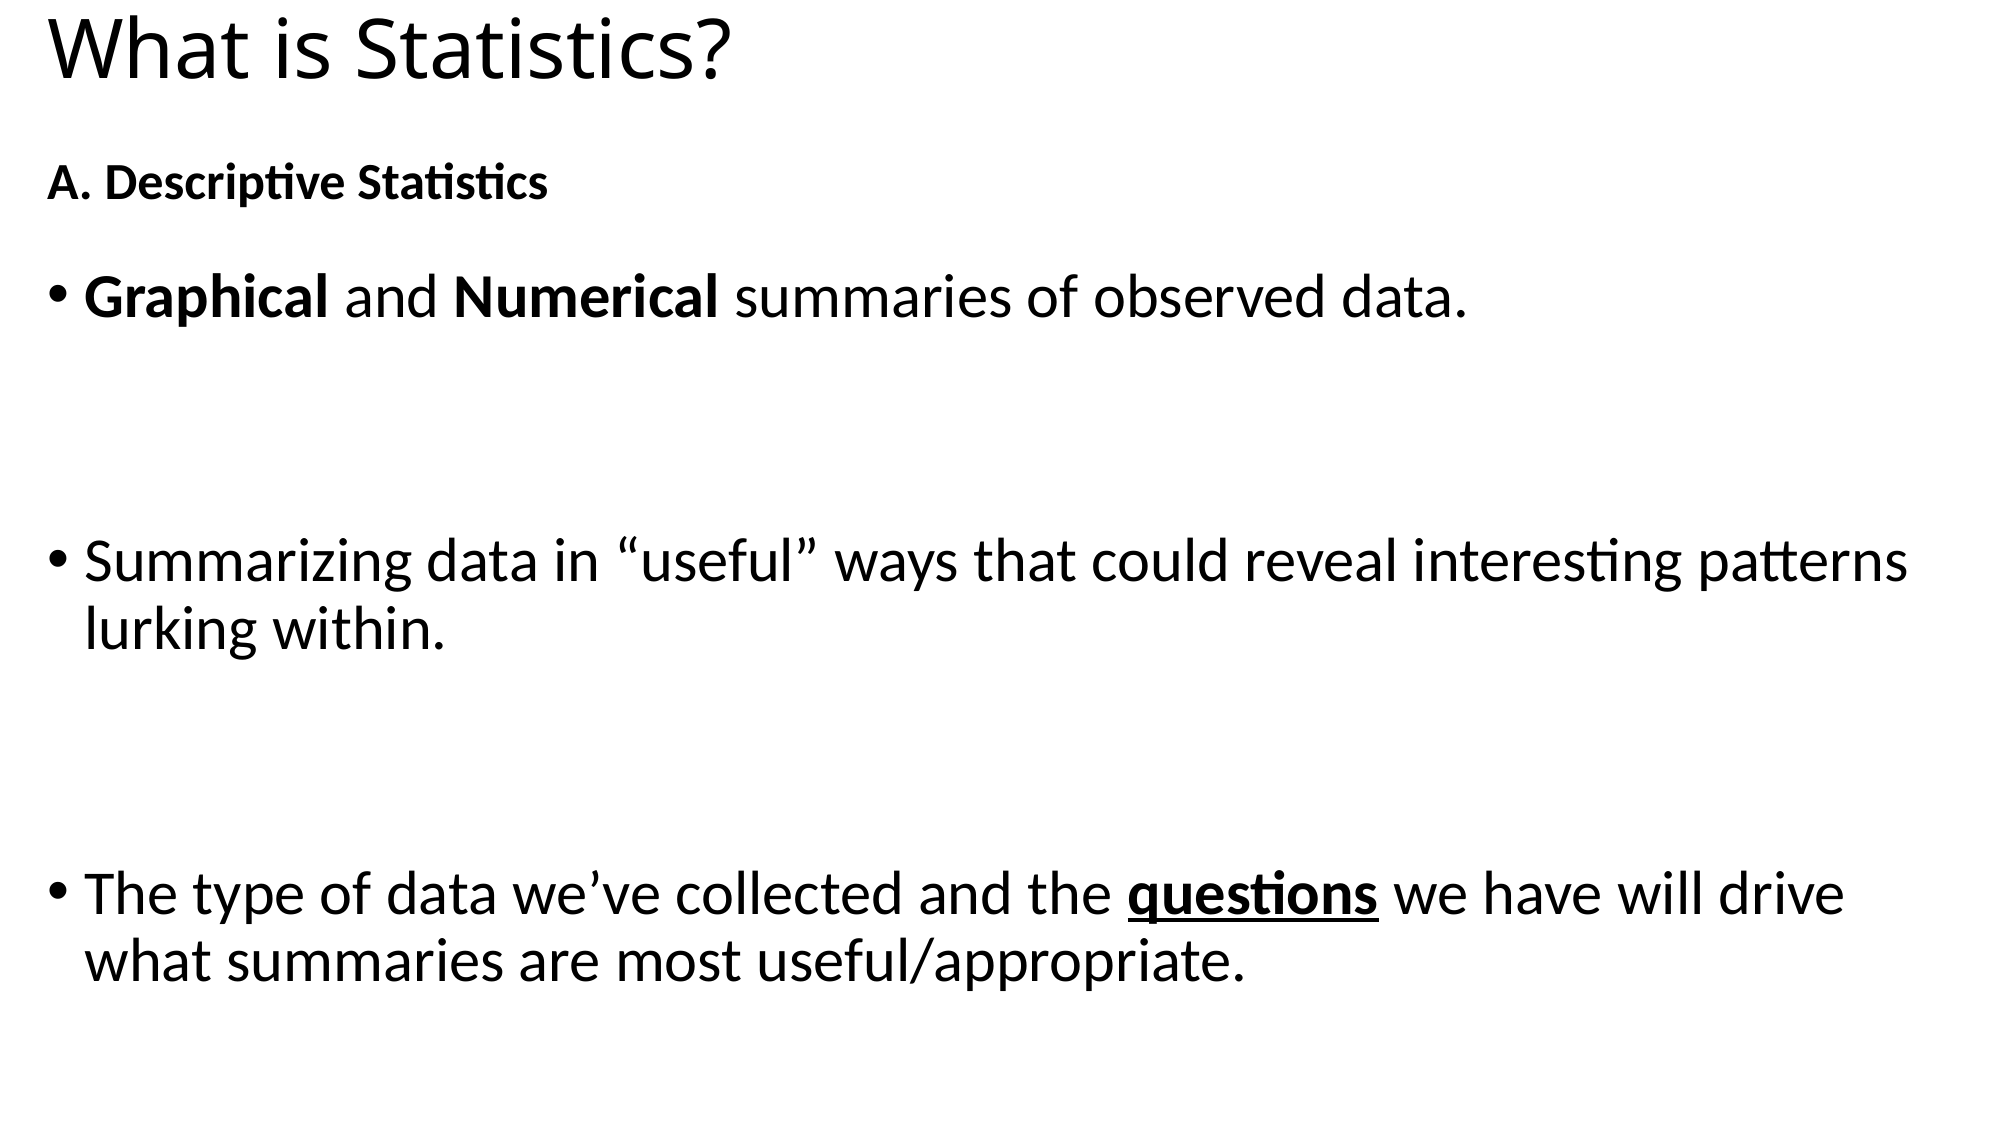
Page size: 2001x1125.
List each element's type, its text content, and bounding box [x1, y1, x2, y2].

title What is Statistics? [32, 0, 1690, 105]
list A. Descriptive Statistics [32, 141, 1561, 219]
list Graphical and Numerical summaries of observed data. Summarizing data in “useful” ways that could reveal interesting patterns lurking within. The type of data we’ve collected and the questions we have will drive what summaries are most useful/appropriate. [32, 255, 2000, 1067]
